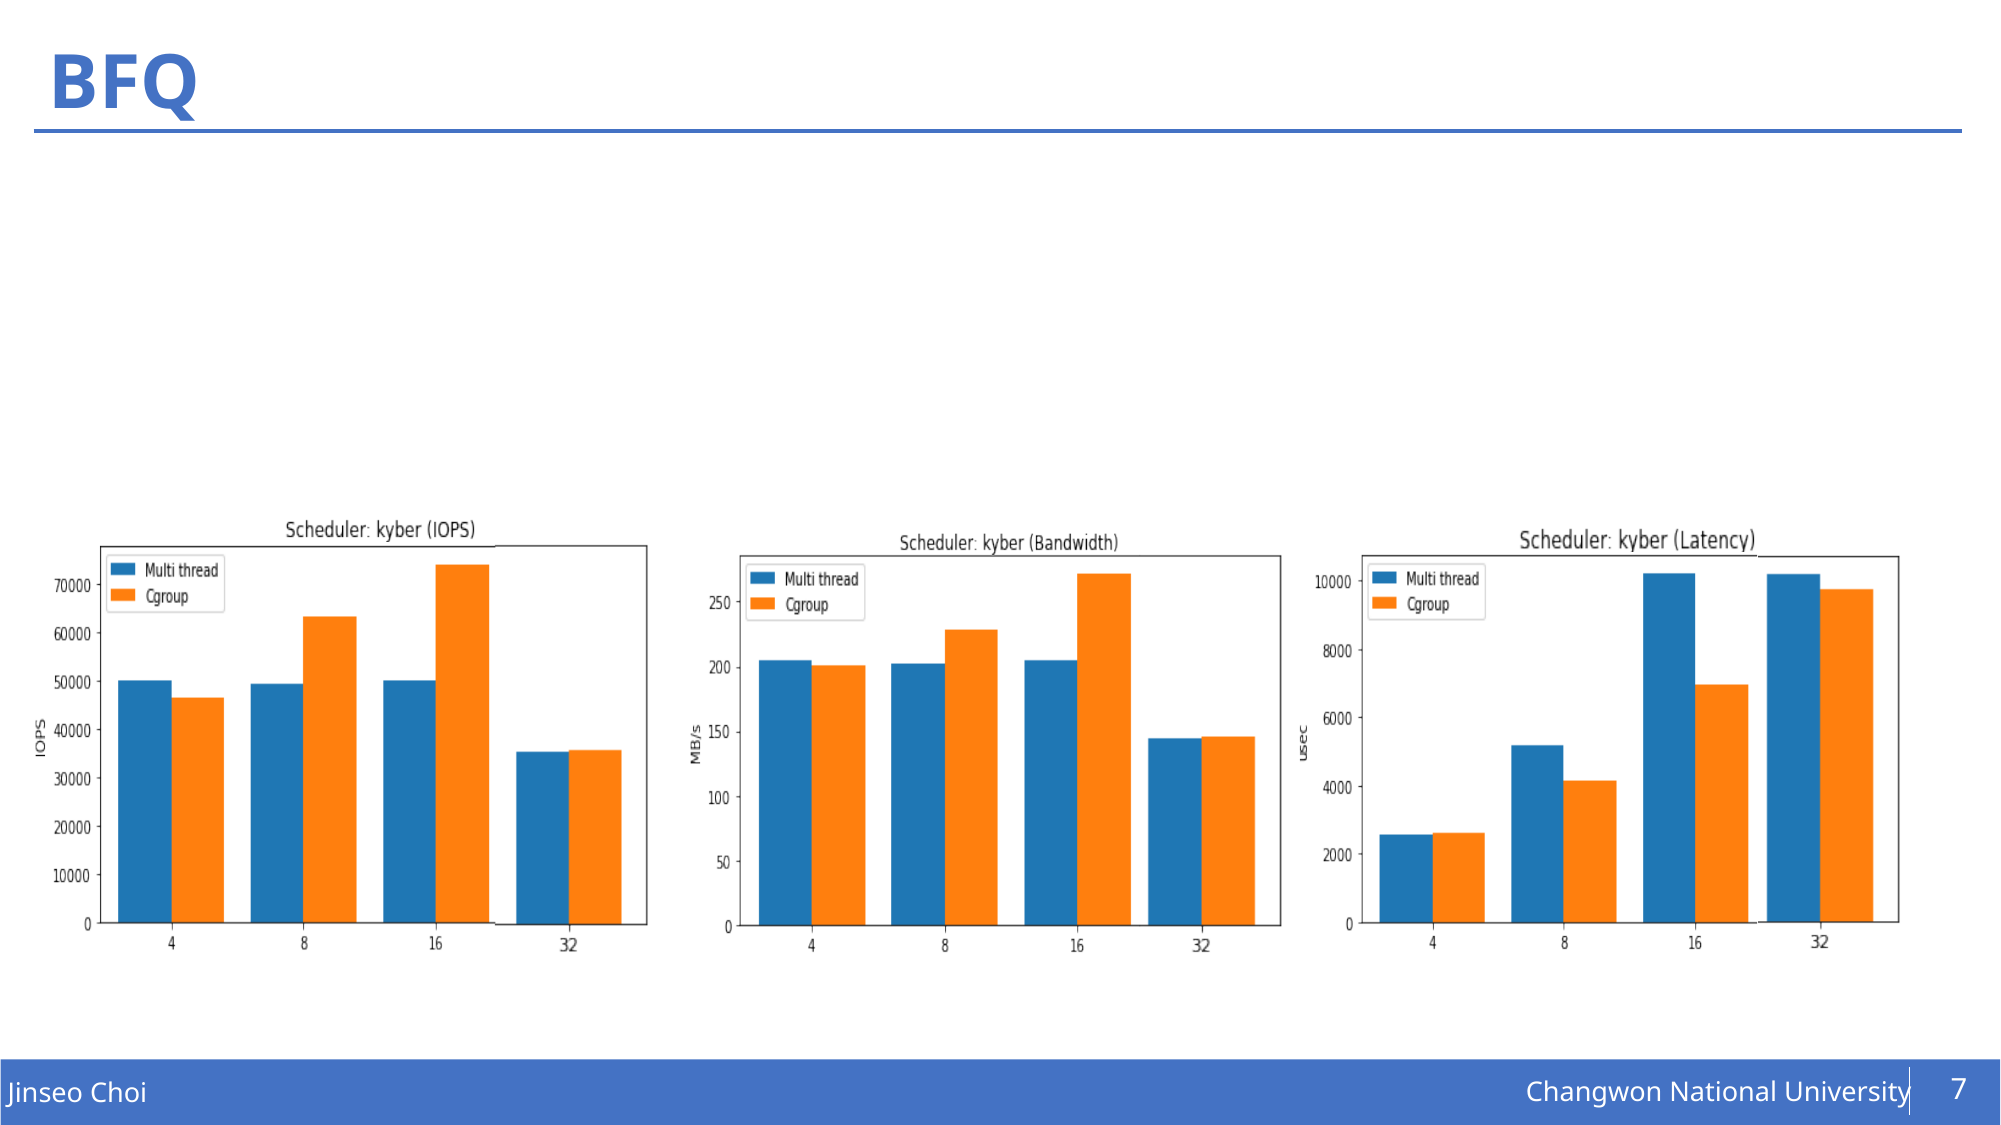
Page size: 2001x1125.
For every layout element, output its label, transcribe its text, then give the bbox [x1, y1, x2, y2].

picture [682, 513, 1909, 964]
picture [79, 507, 592, 542]
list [494, 507, 658, 964]
slide_number 7 [1922, 1060, 1996, 1121]
title BFQ [33, 27, 1963, 143]
picture [28, 543, 496, 966]
